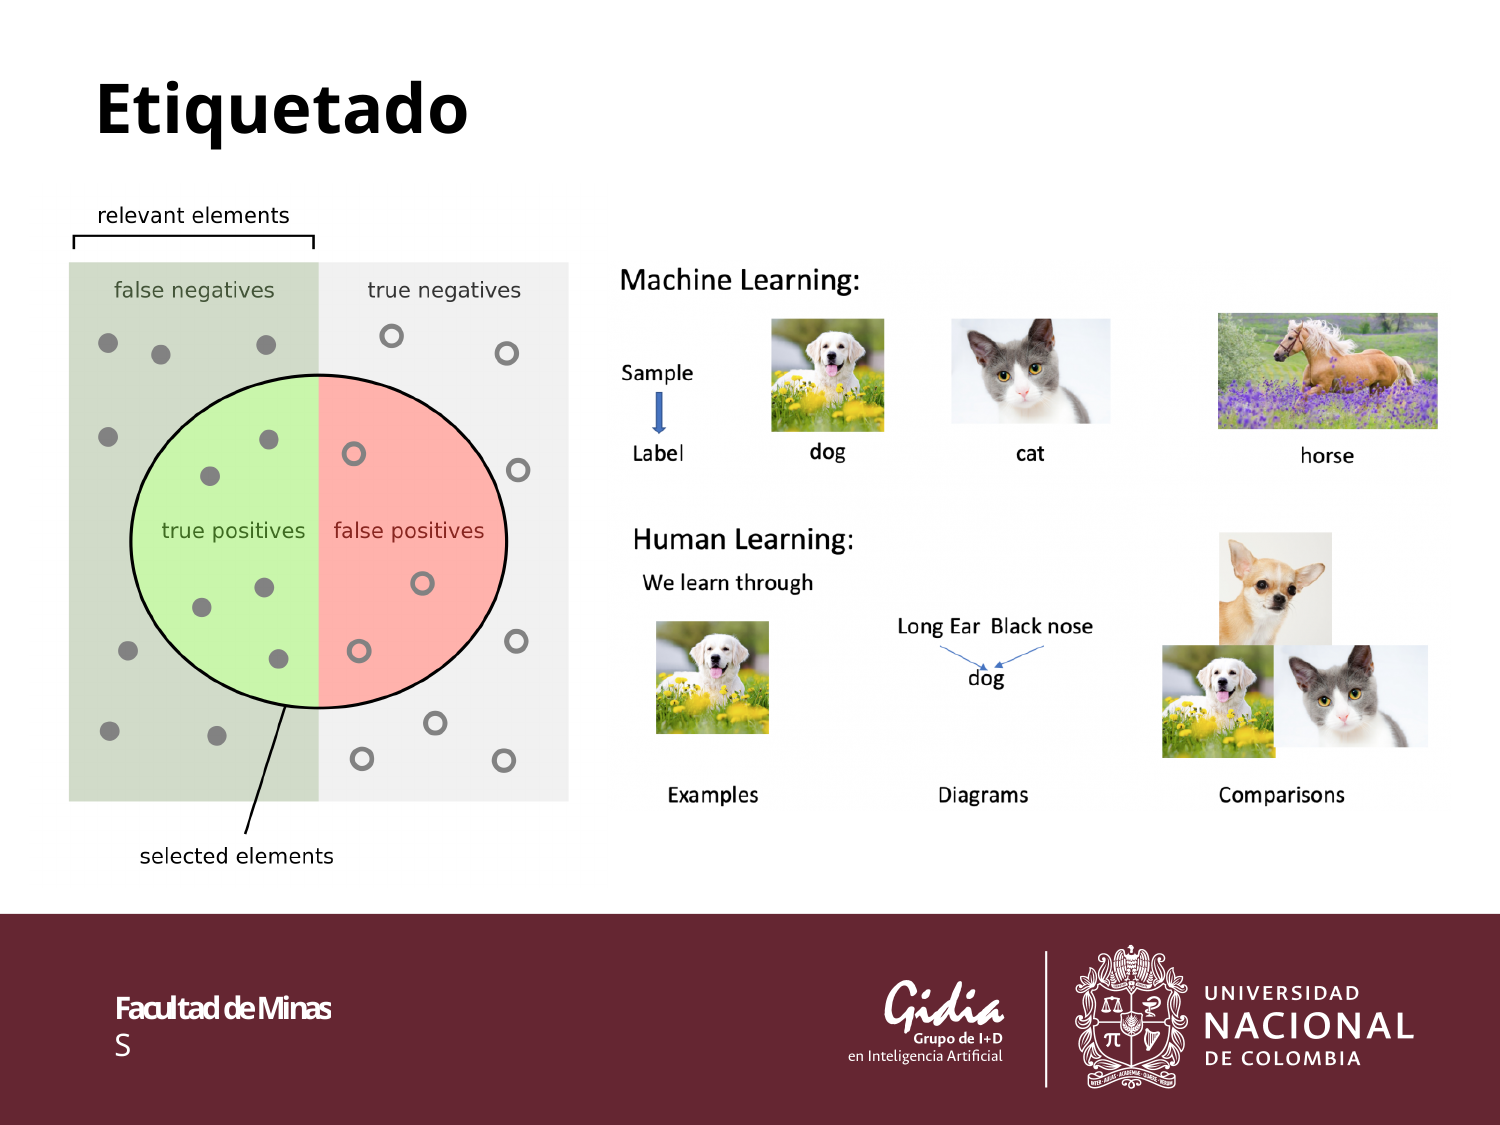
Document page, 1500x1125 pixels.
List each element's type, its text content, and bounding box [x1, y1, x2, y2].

text_box Etiquetado [79, 56, 1421, 155]
picture [773, 933, 1493, 1105]
picture [29, 183, 1451, 888]
